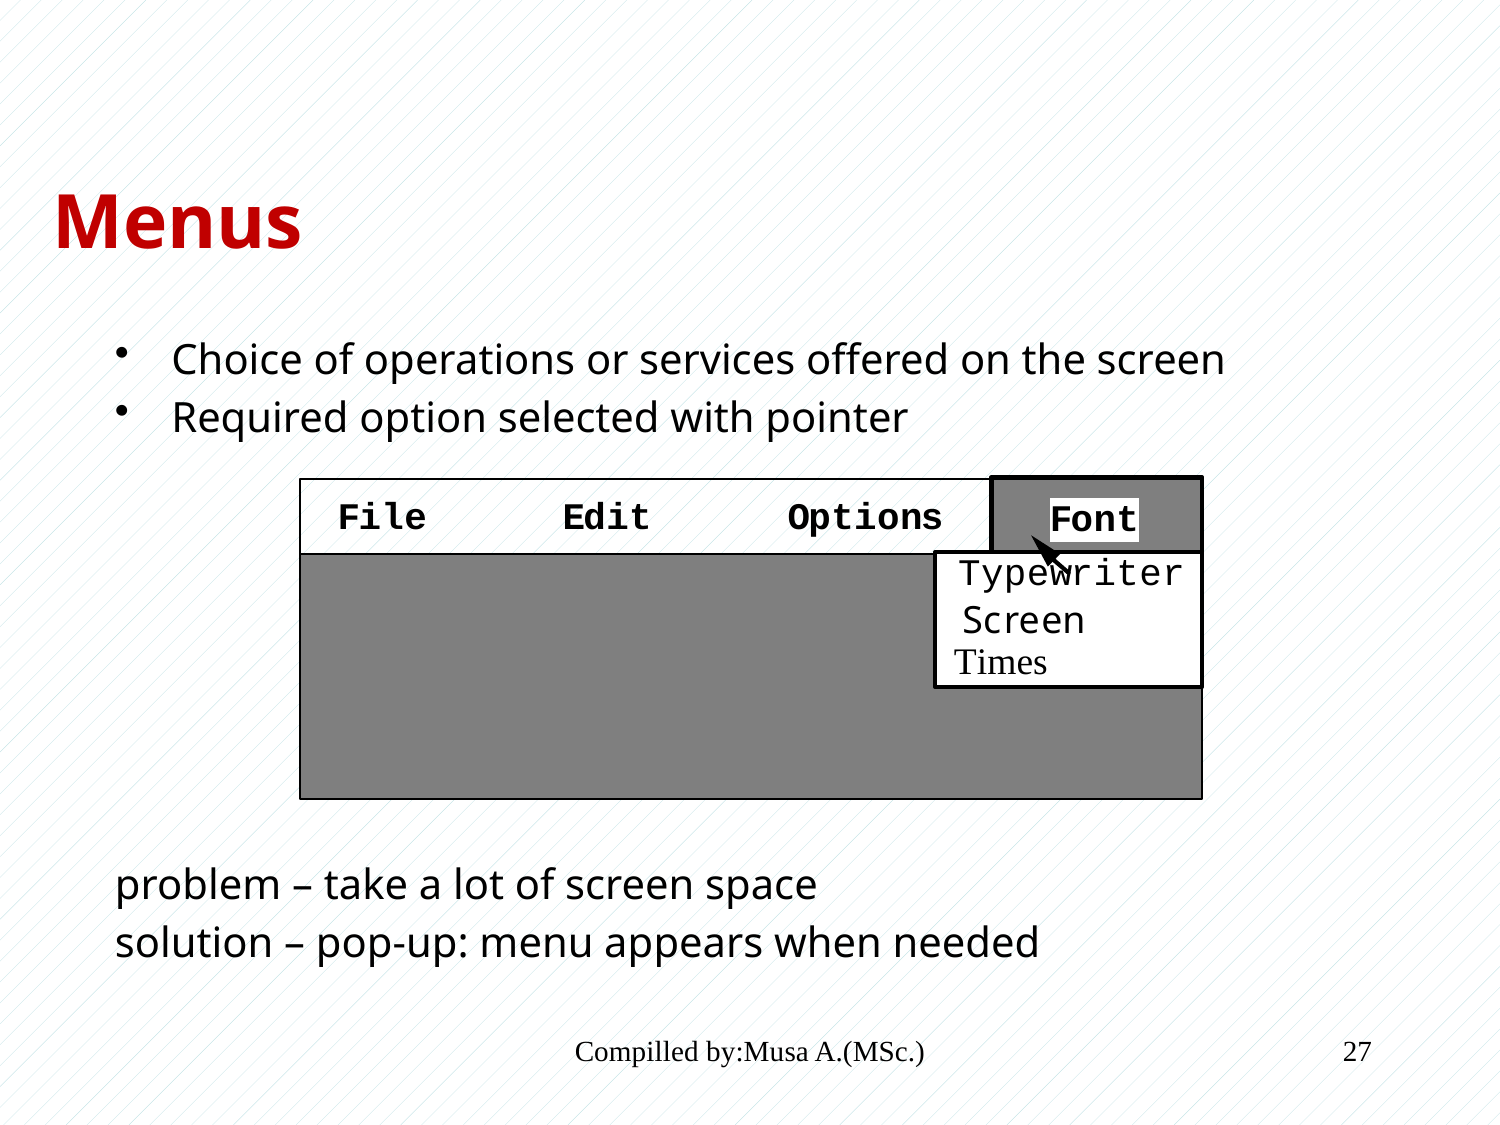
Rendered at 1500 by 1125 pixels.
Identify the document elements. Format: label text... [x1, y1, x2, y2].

slide_number 27 [1074, 1025, 1388, 1100]
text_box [296, 474, 1204, 802]
title Menus [37, 162, 1163, 275]
footer Compilled by:Musa A.(MSc.) [512, 1025, 988, 1100]
list Choice of operations or services offered on the screen Required option selected with pointer problem – take a lot of screen space solution – pop-up: menu appears when needed [99, 324, 1400, 1050]
